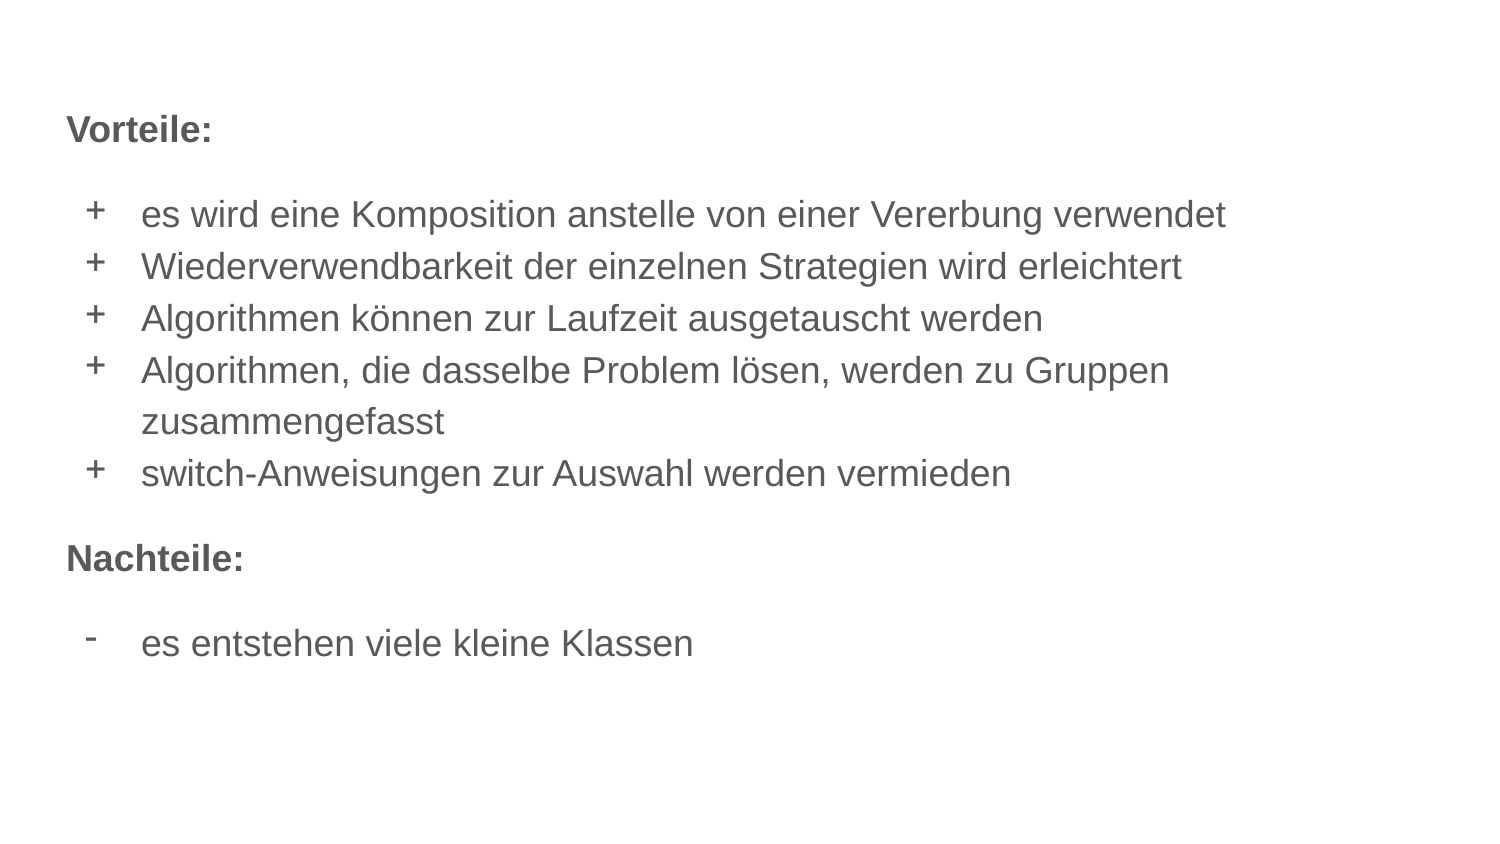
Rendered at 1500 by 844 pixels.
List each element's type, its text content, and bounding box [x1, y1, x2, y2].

list Vorteile: es wird eine Komposition anstelle von einer Vererbung verwendet Wiederverwendbarkeit der einzelnen Strategien wird erleichtert Algorithmen können zur Laufzeit ausgetauscht werden Algorithmen, die dasselbe Problem lösen, werden zu Gruppen zusammengefasst switch-Anweisungen zur Auswahl werden vermieden Nachteile: es entstehen viele kleine Klassen [51, 83, 1449, 761]
